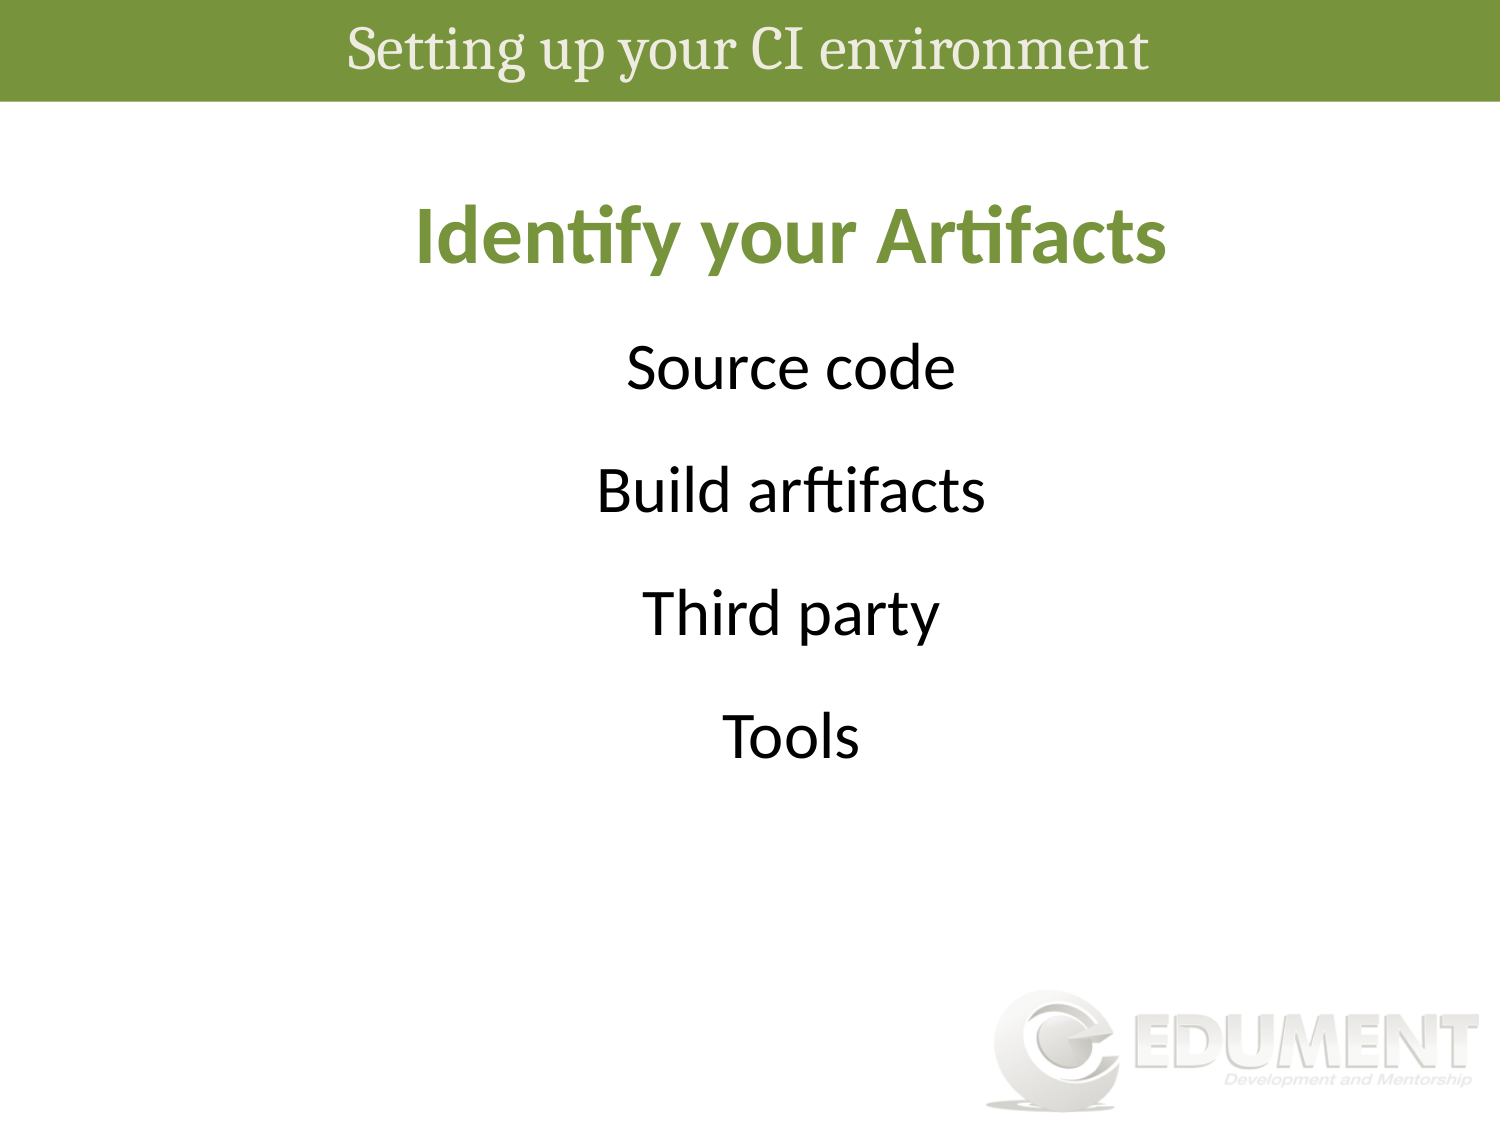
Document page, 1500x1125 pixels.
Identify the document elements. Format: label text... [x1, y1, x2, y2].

text_box Setting up your CI environment [0, 0, 1500, 102]
text_box Identify your Artifacts Source code Build arftifacts Third party Tools [218, 172, 1365, 941]
